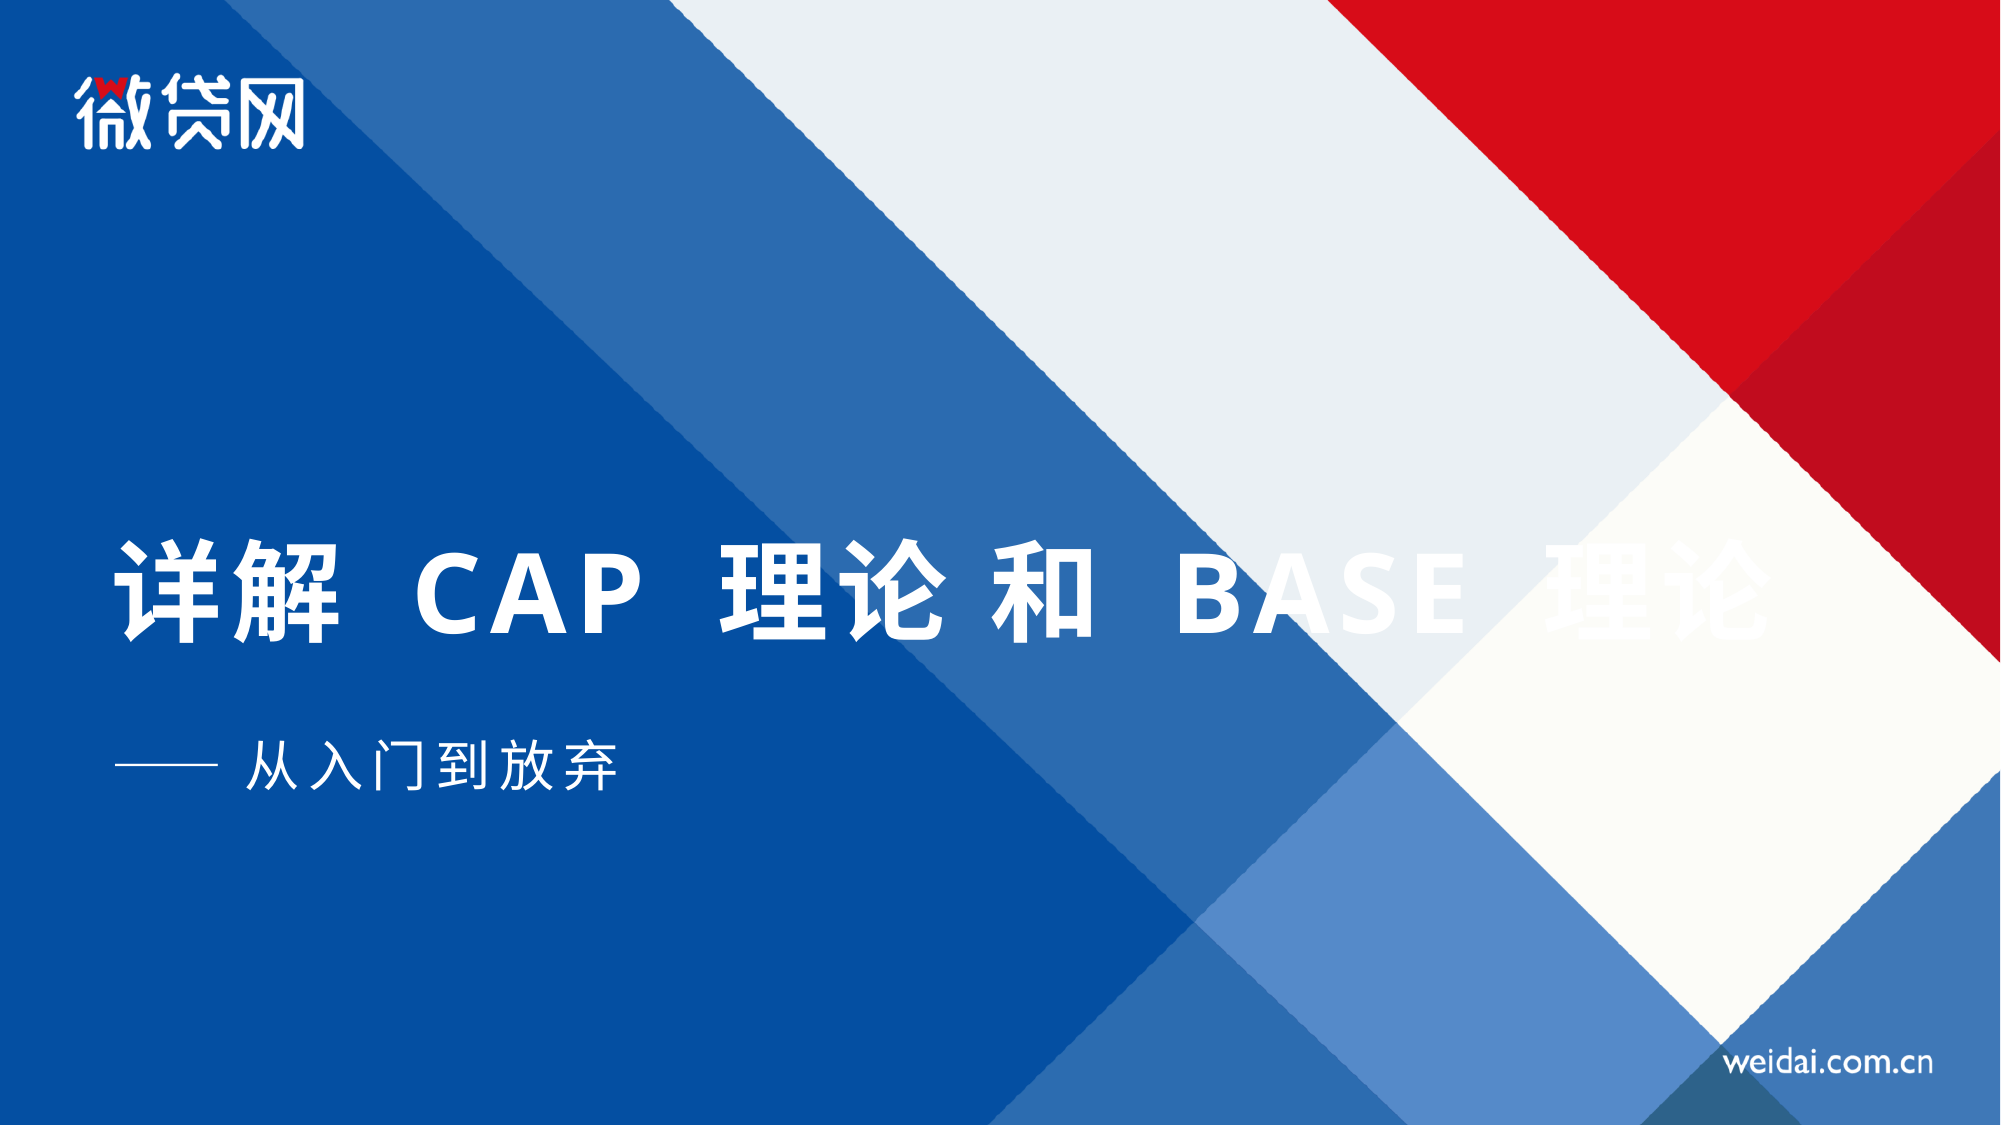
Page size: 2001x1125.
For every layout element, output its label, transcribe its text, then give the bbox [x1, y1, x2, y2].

picture [0, 0, 2001, 1125]
title 详解 CAP 理论 和 BASE 理论 [96, 484, 1797, 695]
subtitle ——从入门到放弃 [96, 715, 1497, 813]
